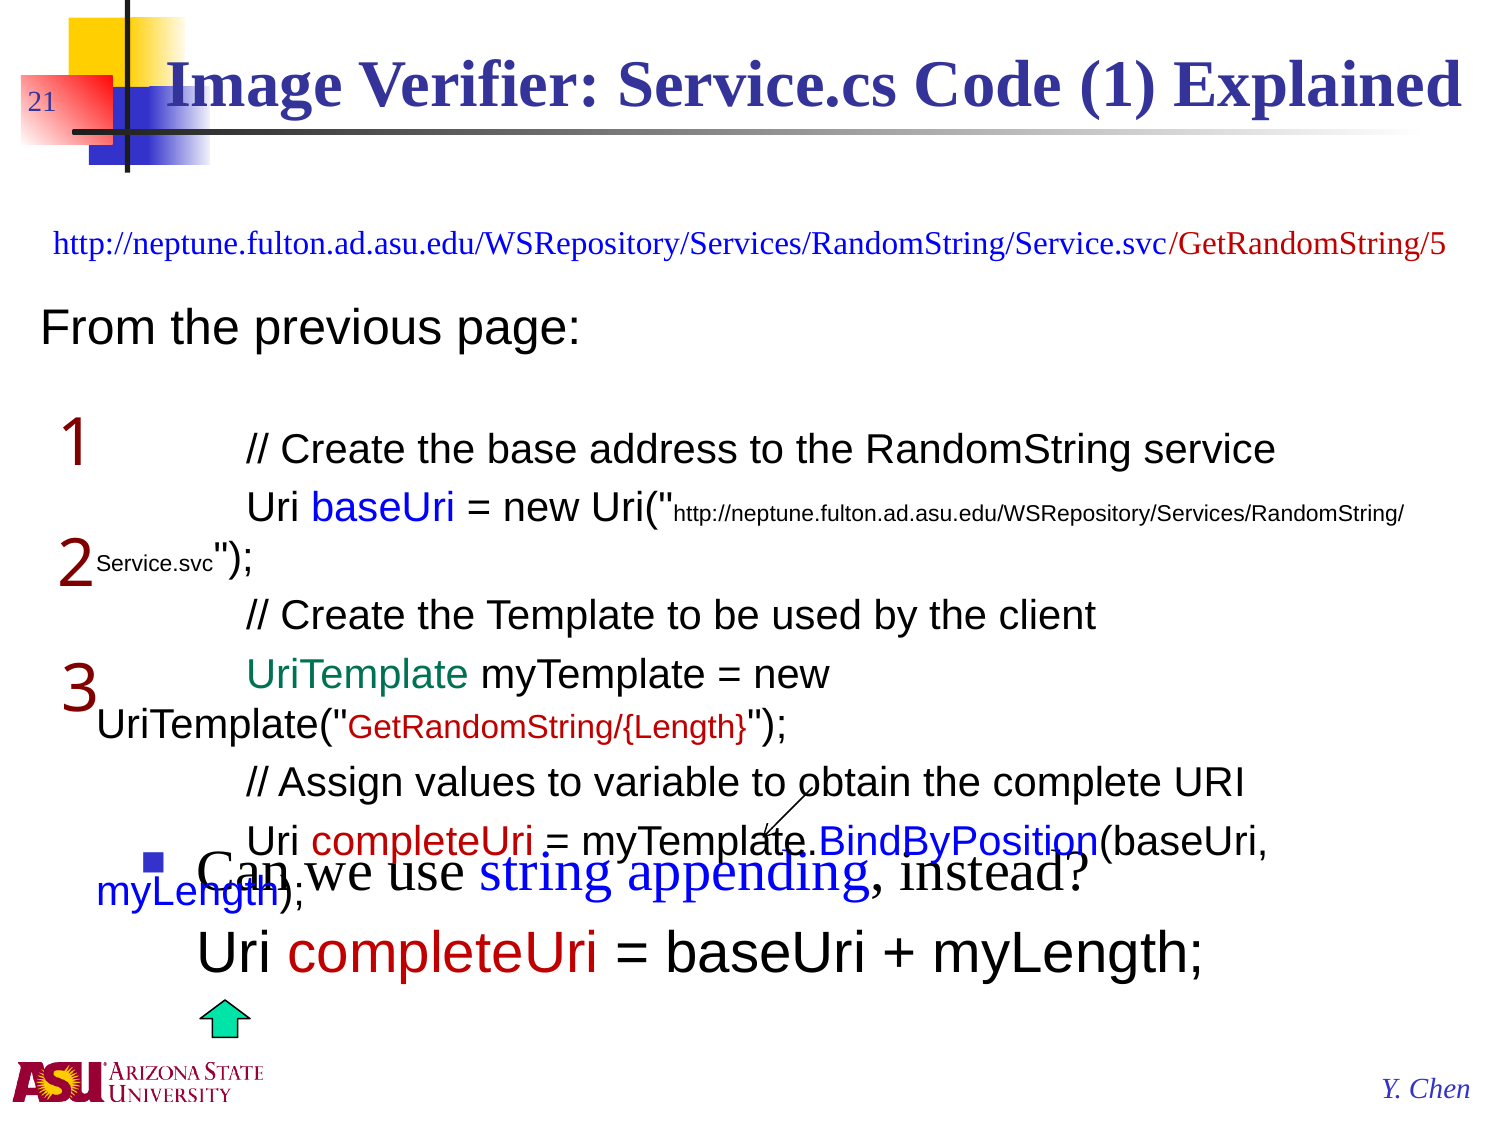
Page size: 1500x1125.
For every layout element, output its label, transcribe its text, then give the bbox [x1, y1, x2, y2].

text_box 3 [46, 637, 115, 733]
text_box From the previous page: // Create the base address to the RandomString service Uri baseUri = new Uri("http://neptune.fulton.ad.asu.edu/WSRepository/Services/RandomString/Service.svc"); // Create the Template to be used by the client UriTemplate myTemplate = new UriTemplate("GetRandomString/{Length}"); // Assign values to variable to obtain the complete URI Uri completeUri = myTemplate.BindByPosition(baseUri, myLength); [24, 287, 1500, 650]
text_box 1 [42, 391, 111, 487]
list Can we use string appending, instead? Uri completeUri = baseUri + myLength; [125, 825, 1376, 1000]
title Image Verifier: Service.cs Code (1) Explained [150, 24, 1500, 128]
text_box [200, 999, 251, 1038]
text_box 2 [42, 512, 111, 608]
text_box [762, 787, 813, 838]
picture [12, 1062, 263, 1102]
text_box http://neptune.fulton.ad.asu.edu/WSRepository/Services/RandomString/Service.svc/GetRandomString/5 [0, 214, 1500, 269]
slide_number 21 [12, 49, 126, 126]
